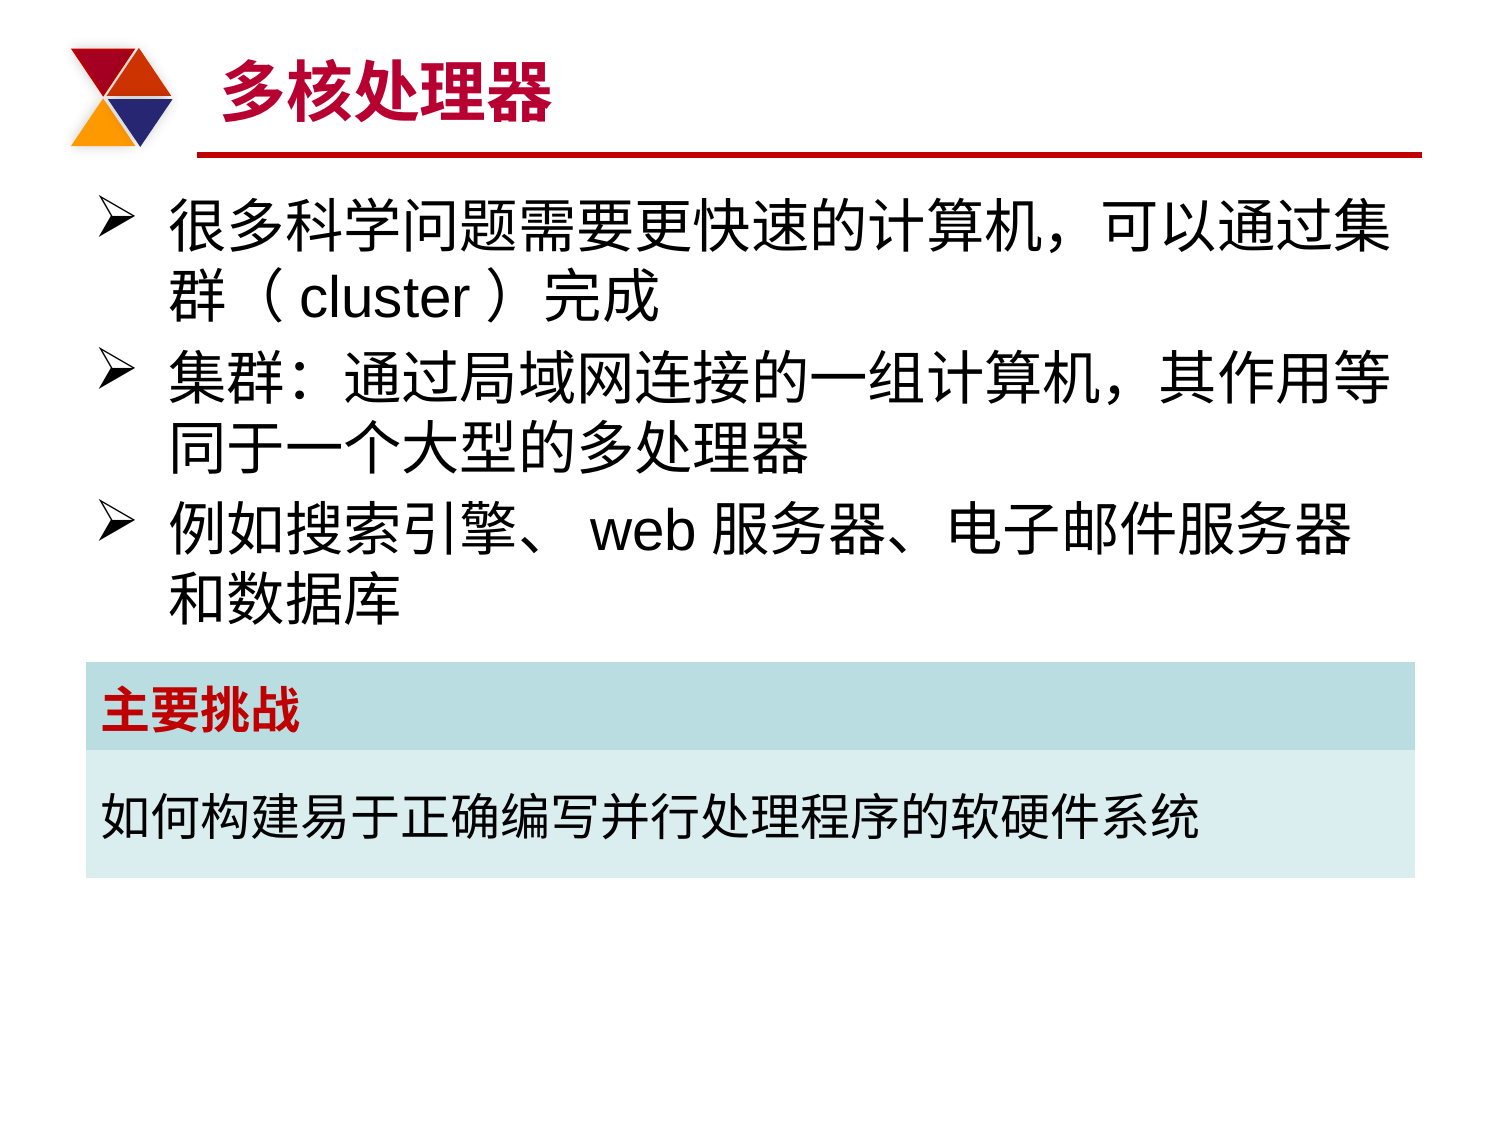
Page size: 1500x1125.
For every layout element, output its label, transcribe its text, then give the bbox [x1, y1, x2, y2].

table_cell 如何构建易于正确编写并行处理程序的软硬件系统 [86, 750, 1415, 878]
title 多核处理器 [204, 36, 1405, 137]
table_header 主要挑战 [86, 662, 1415, 750]
list 很多科学问题需要更快速的计算机，可以通过集群（cluster）完成 集群：通过局域网连接的一组计算机，其作用等同于一个大型的多处理器 例如搜索引擎、web服务器、电子邮件服务器和数据库 [79, 181, 1422, 1075]
